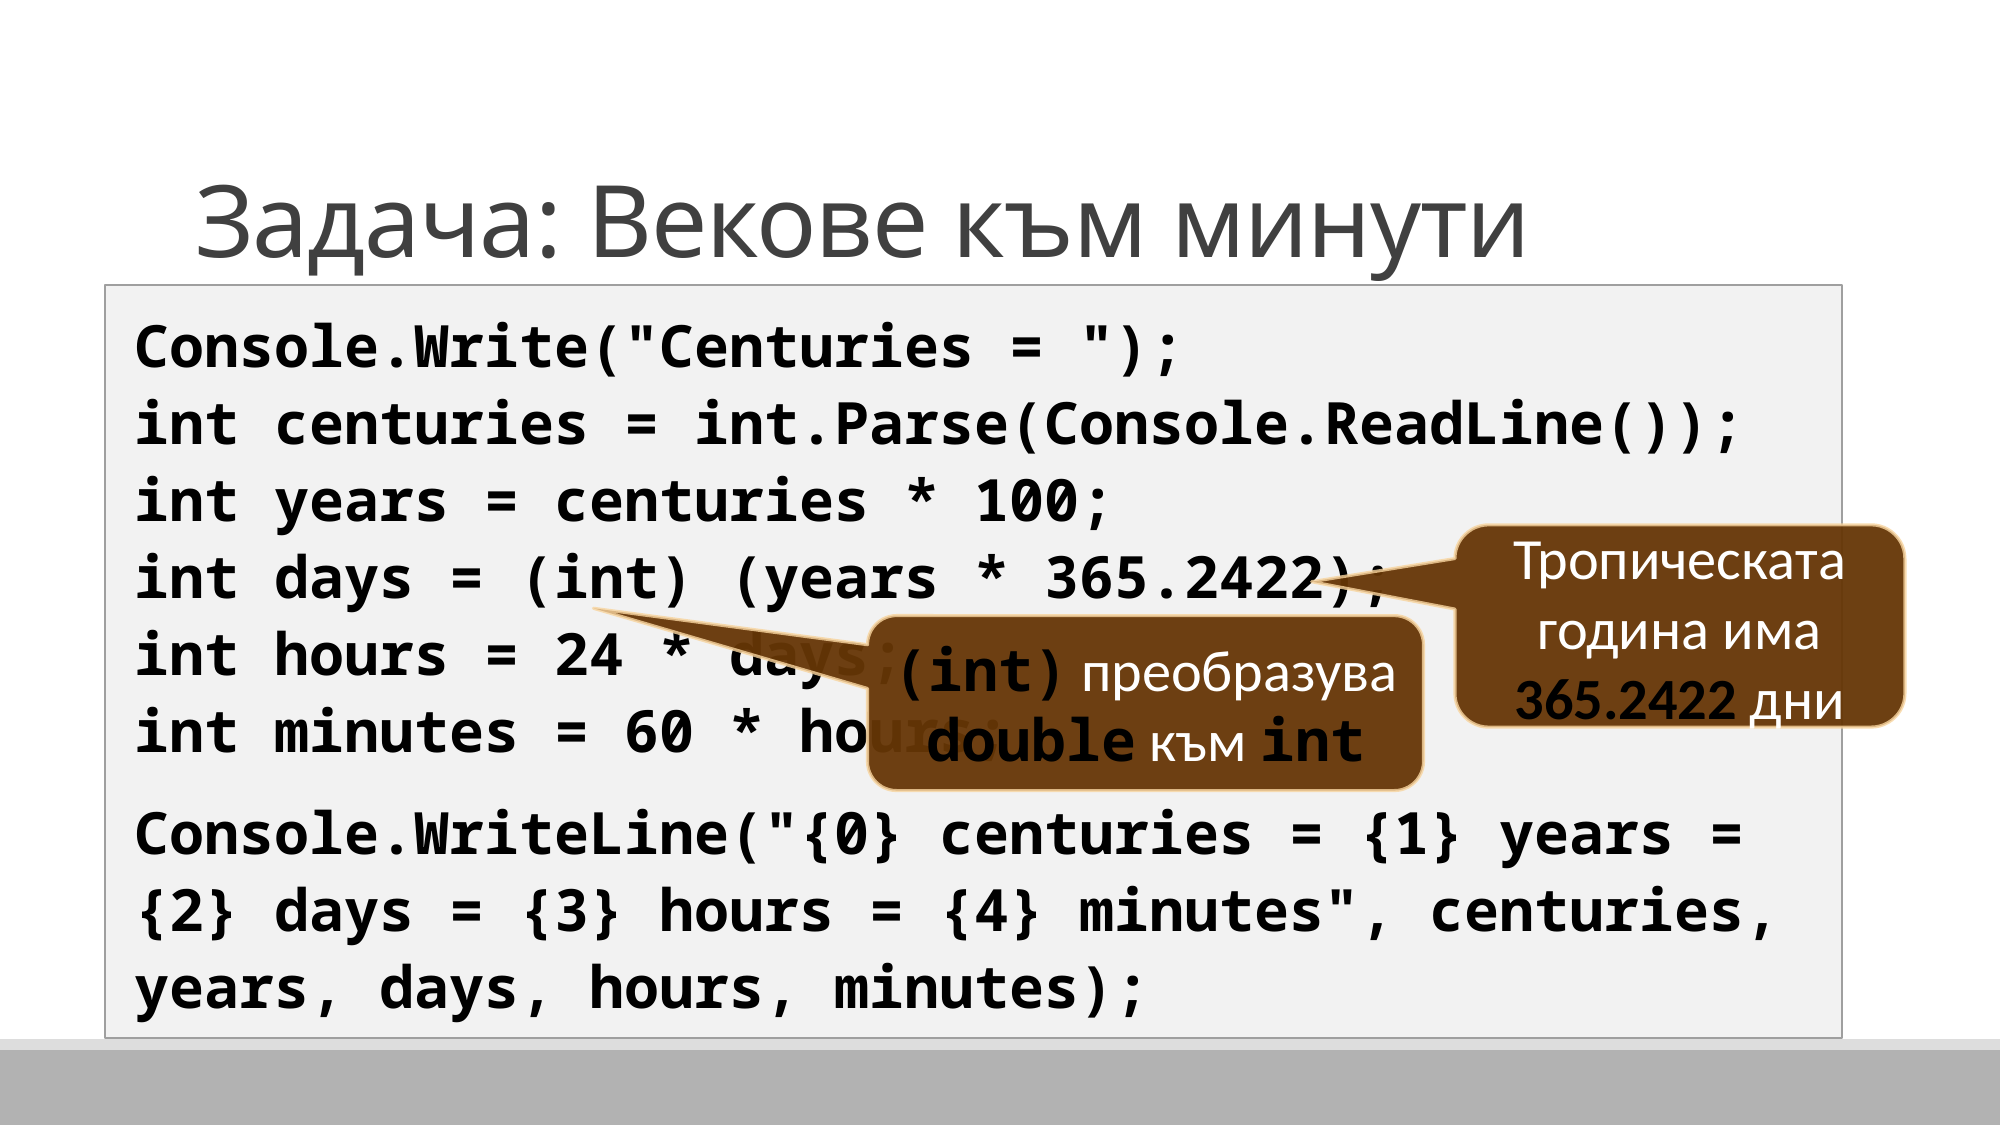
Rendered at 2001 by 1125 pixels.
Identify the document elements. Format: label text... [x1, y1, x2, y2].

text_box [104, 284, 1906, 1042]
title Задача: Векове към минути [180, 47, 1830, 280]
